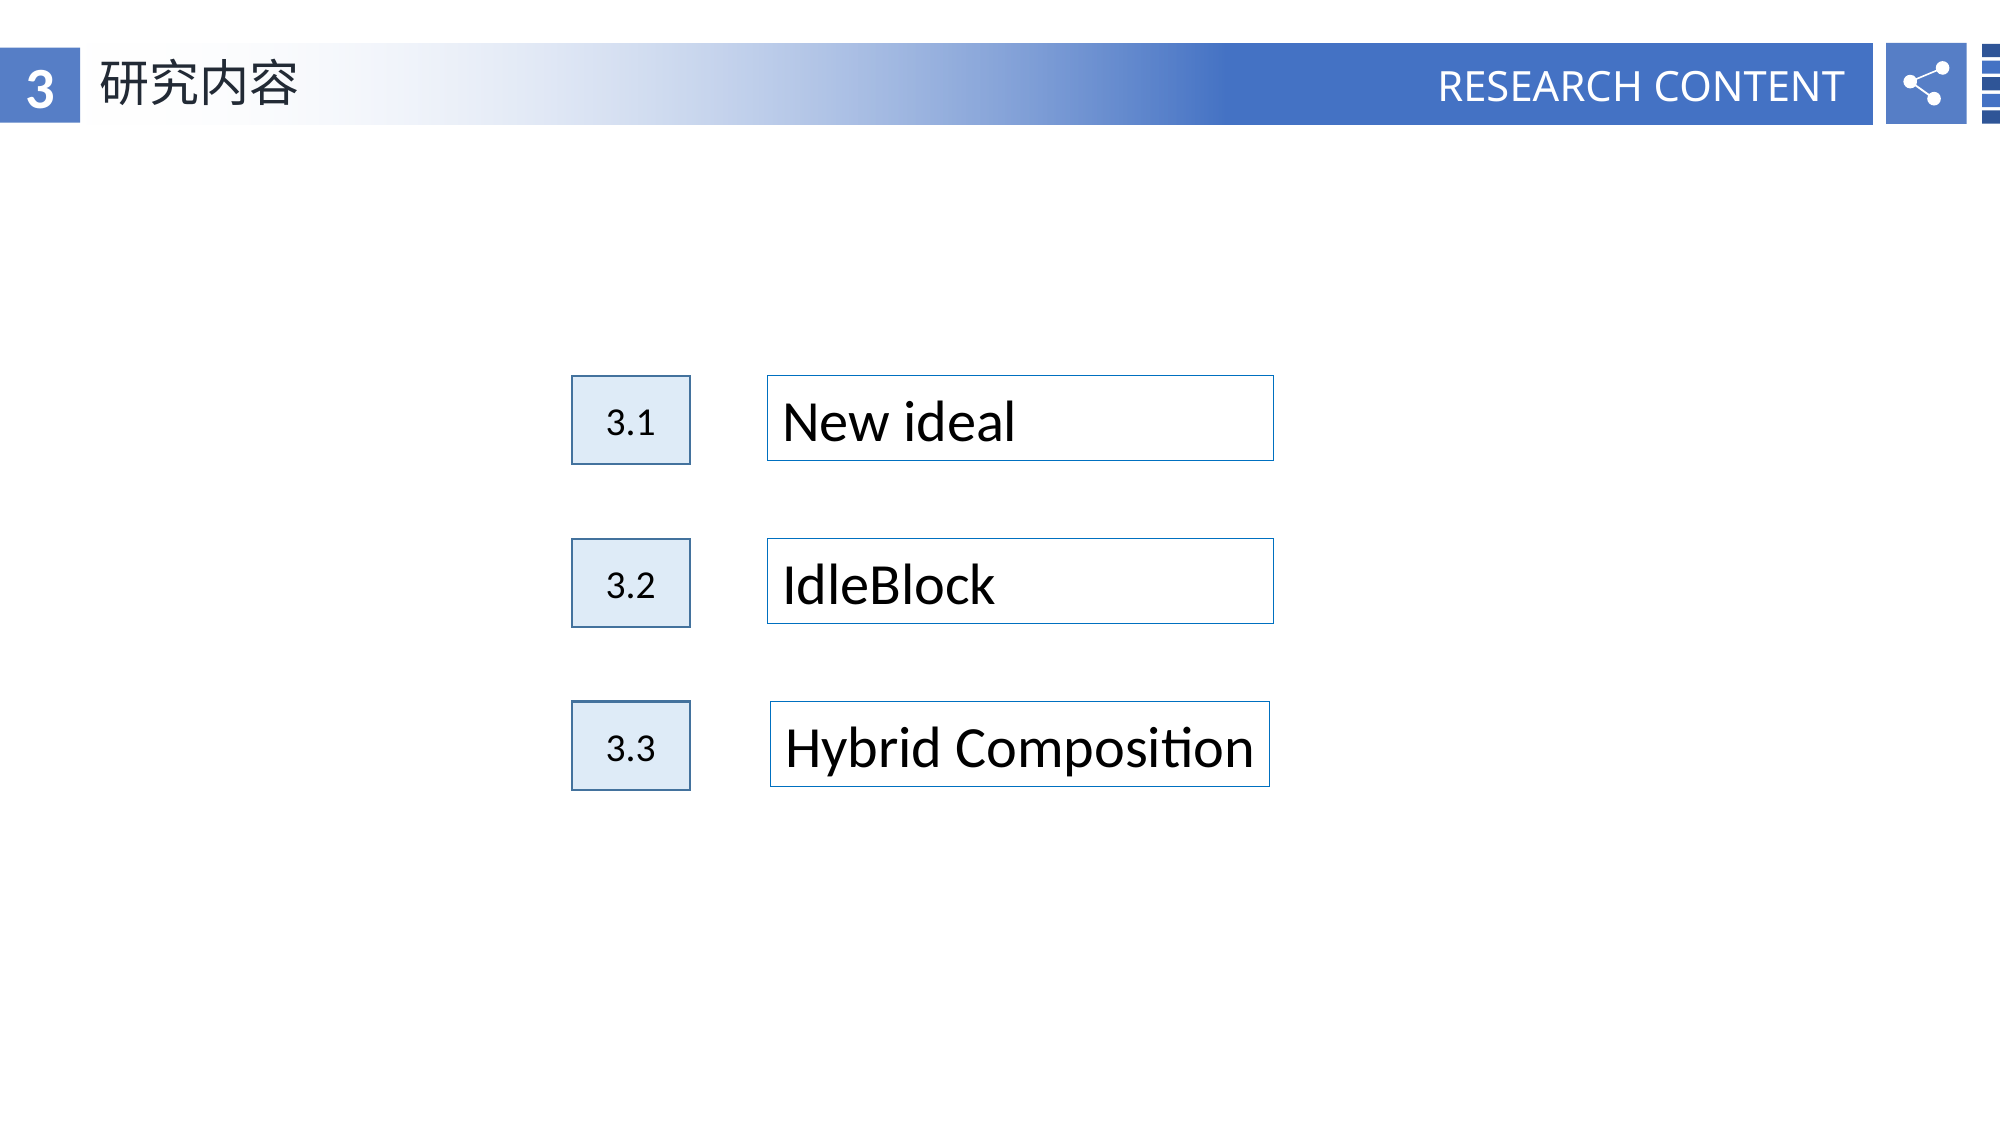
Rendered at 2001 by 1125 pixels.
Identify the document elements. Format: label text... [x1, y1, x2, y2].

text_box 3.3 [571, 700, 691, 791]
text_box 3.1 [571, 375, 691, 465]
text_box New ideal [767, 375, 1274, 461]
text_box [0, 42, 2000, 130]
text_box Hybrid Composition [770, 701, 1270, 787]
text_box 3.2 [571, 538, 691, 628]
text_box IdleBlock [767, 538, 1274, 624]
